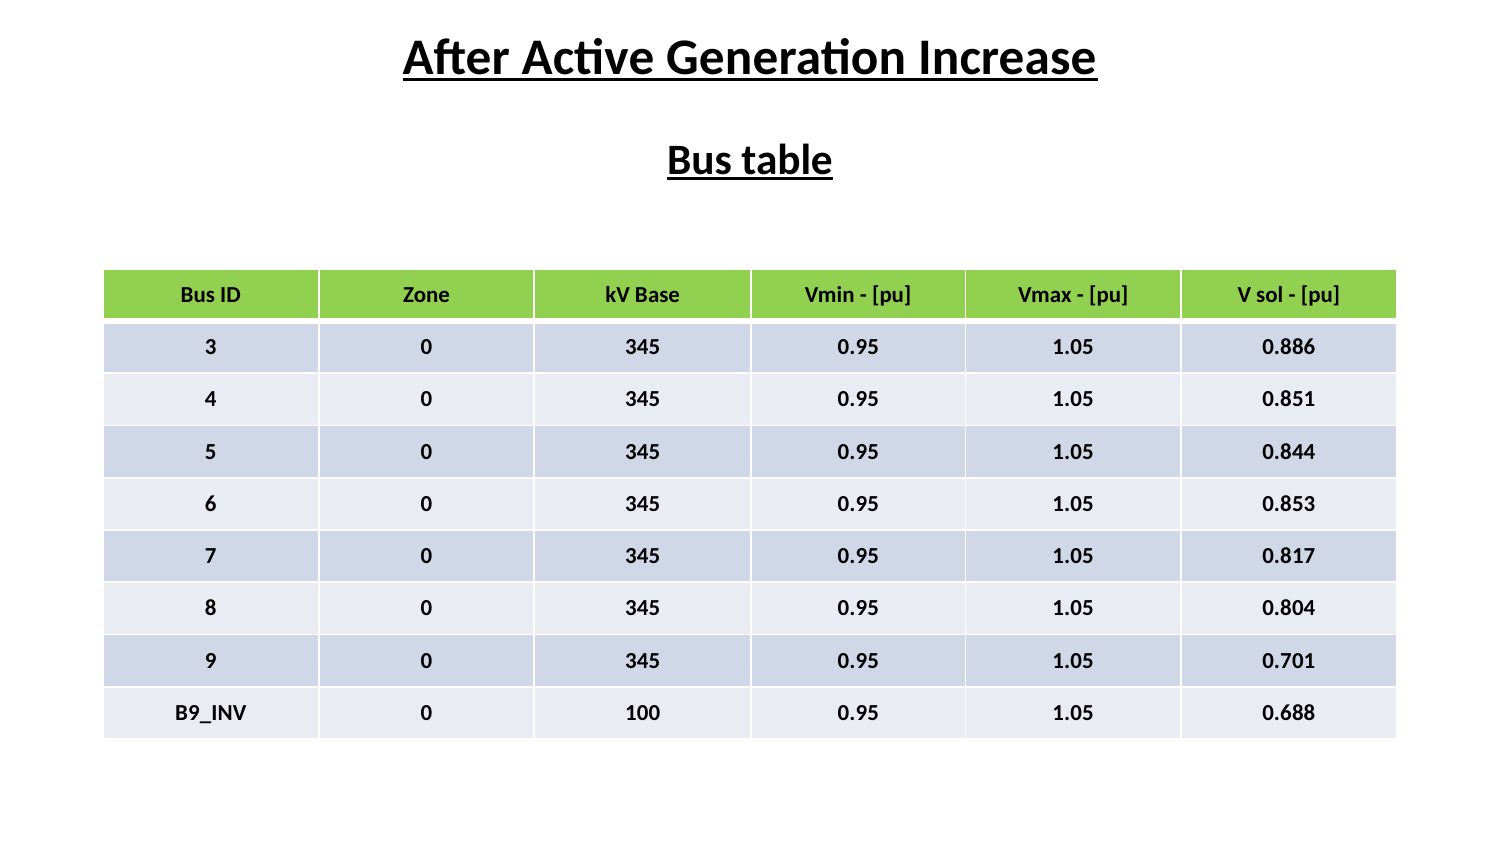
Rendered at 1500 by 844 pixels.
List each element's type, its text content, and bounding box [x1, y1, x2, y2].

table_cell 0.844 [1182, 426, 1396, 477]
table_cell 345 [535, 426, 750, 477]
table_cell 0.95 [752, 324, 965, 372]
table_cell 0.853 [1182, 479, 1396, 529]
table_header Bus ID [104, 270, 318, 318]
table_cell 100 [535, 688, 750, 738]
table_cell 0.851 [1182, 374, 1396, 425]
table_cell 7 [104, 531, 318, 581]
table_cell 0.95 [752, 479, 965, 529]
table_cell B9_INV [104, 688, 318, 738]
table_cell 3 [104, 324, 318, 372]
title After Active Generation Increase Bus table [103, 15, 1397, 191]
table_cell 0 [320, 688, 533, 738]
table_cell 0 [320, 324, 533, 372]
table_header Zone [320, 270, 533, 318]
table_cell 0.688 [1182, 688, 1396, 738]
table_cell 1.05 [966, 583, 1180, 634]
table_cell 0.817 [1182, 531, 1396, 581]
table_cell 0.701 [1182, 635, 1396, 686]
table_cell 0.95 [752, 374, 965, 425]
table_cell 0 [320, 531, 533, 581]
table_cell 345 [535, 635, 750, 686]
table_cell 345 [535, 324, 750, 372]
table_cell 345 [535, 374, 750, 425]
table_cell 0.886 [1182, 324, 1396, 372]
table_cell 0 [320, 583, 533, 634]
table_cell 345 [535, 479, 750, 529]
table_cell 1.05 [966, 374, 1180, 425]
table_cell 1.05 [966, 479, 1180, 529]
table_cell 0.95 [752, 426, 965, 477]
table_cell 5 [104, 426, 318, 477]
table_cell 0.95 [752, 688, 965, 738]
table_cell 1.05 [966, 324, 1180, 372]
table_cell 345 [535, 531, 750, 581]
table_cell 345 [535, 583, 750, 634]
table_cell 0.95 [752, 531, 965, 581]
table_header V sol - [pu] [1182, 270, 1396, 318]
table_cell 8 [104, 583, 318, 634]
table_header kV Base [535, 270, 750, 318]
table_cell 0 [320, 635, 533, 686]
table_cell 1.05 [966, 688, 1180, 738]
table_header Vmax - [pu] [966, 270, 1180, 318]
table_cell 0.95 [752, 583, 965, 634]
table_cell 0 [320, 374, 533, 425]
table_cell 0.804 [1182, 583, 1396, 634]
table_cell 6 [104, 479, 318, 529]
table_cell 0 [320, 426, 533, 477]
table_cell 4 [104, 374, 318, 425]
table_cell 1.05 [966, 426, 1180, 477]
table_cell 9 [104, 635, 318, 686]
table_cell 1.05 [966, 531, 1180, 581]
table_header Vmin - [pu] [752, 270, 965, 318]
table_cell 0 [320, 479, 533, 529]
table_cell 1.05 [966, 635, 1180, 686]
table_cell 0.95 [752, 635, 965, 686]
